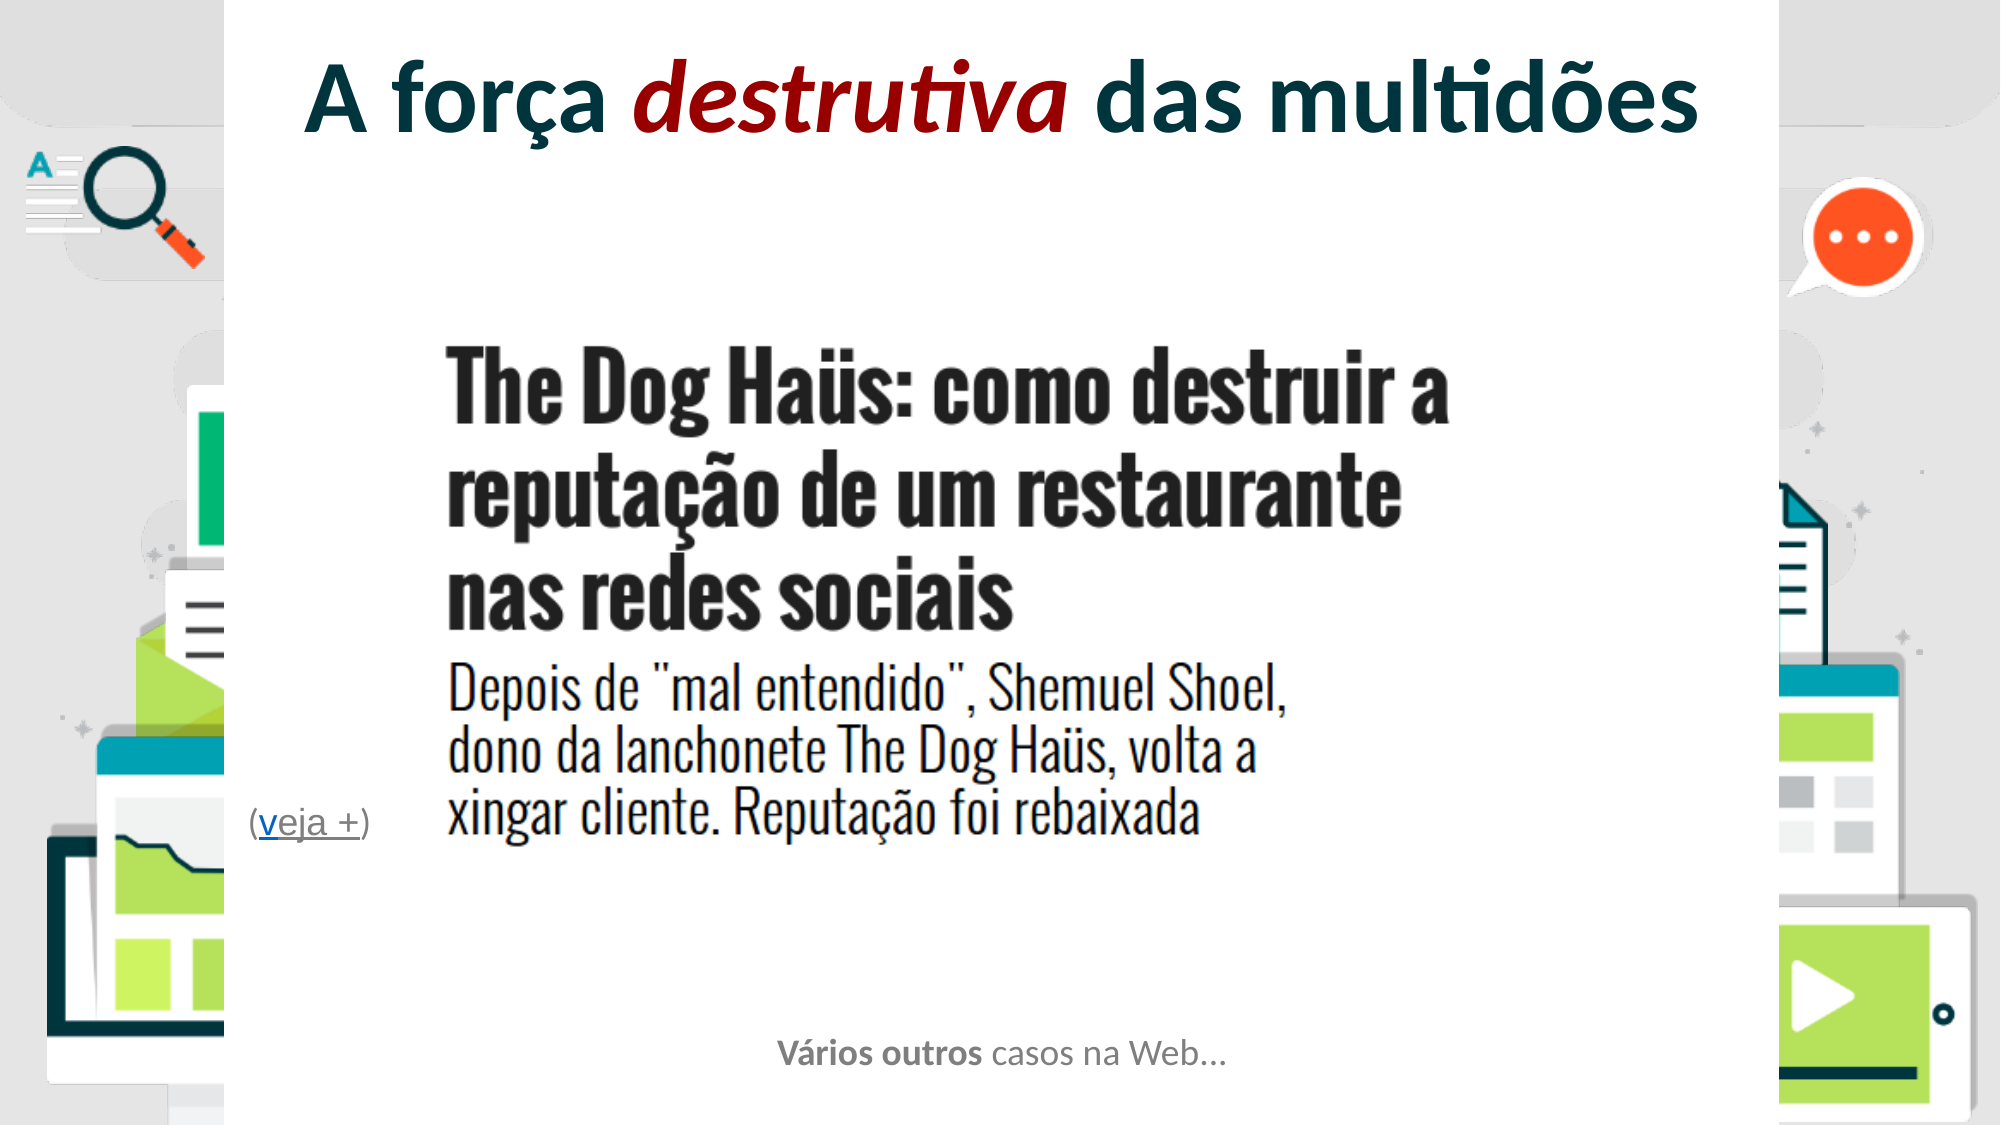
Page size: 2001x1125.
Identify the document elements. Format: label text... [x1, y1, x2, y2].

title A força destrutiva das multidões [225, 0, 1781, 199]
text_box (veja +) [232, 780, 389, 860]
picture [0, 0, 2001, 1125]
subtitle Vários outros casos na Web... [225, 1008, 1781, 1093]
